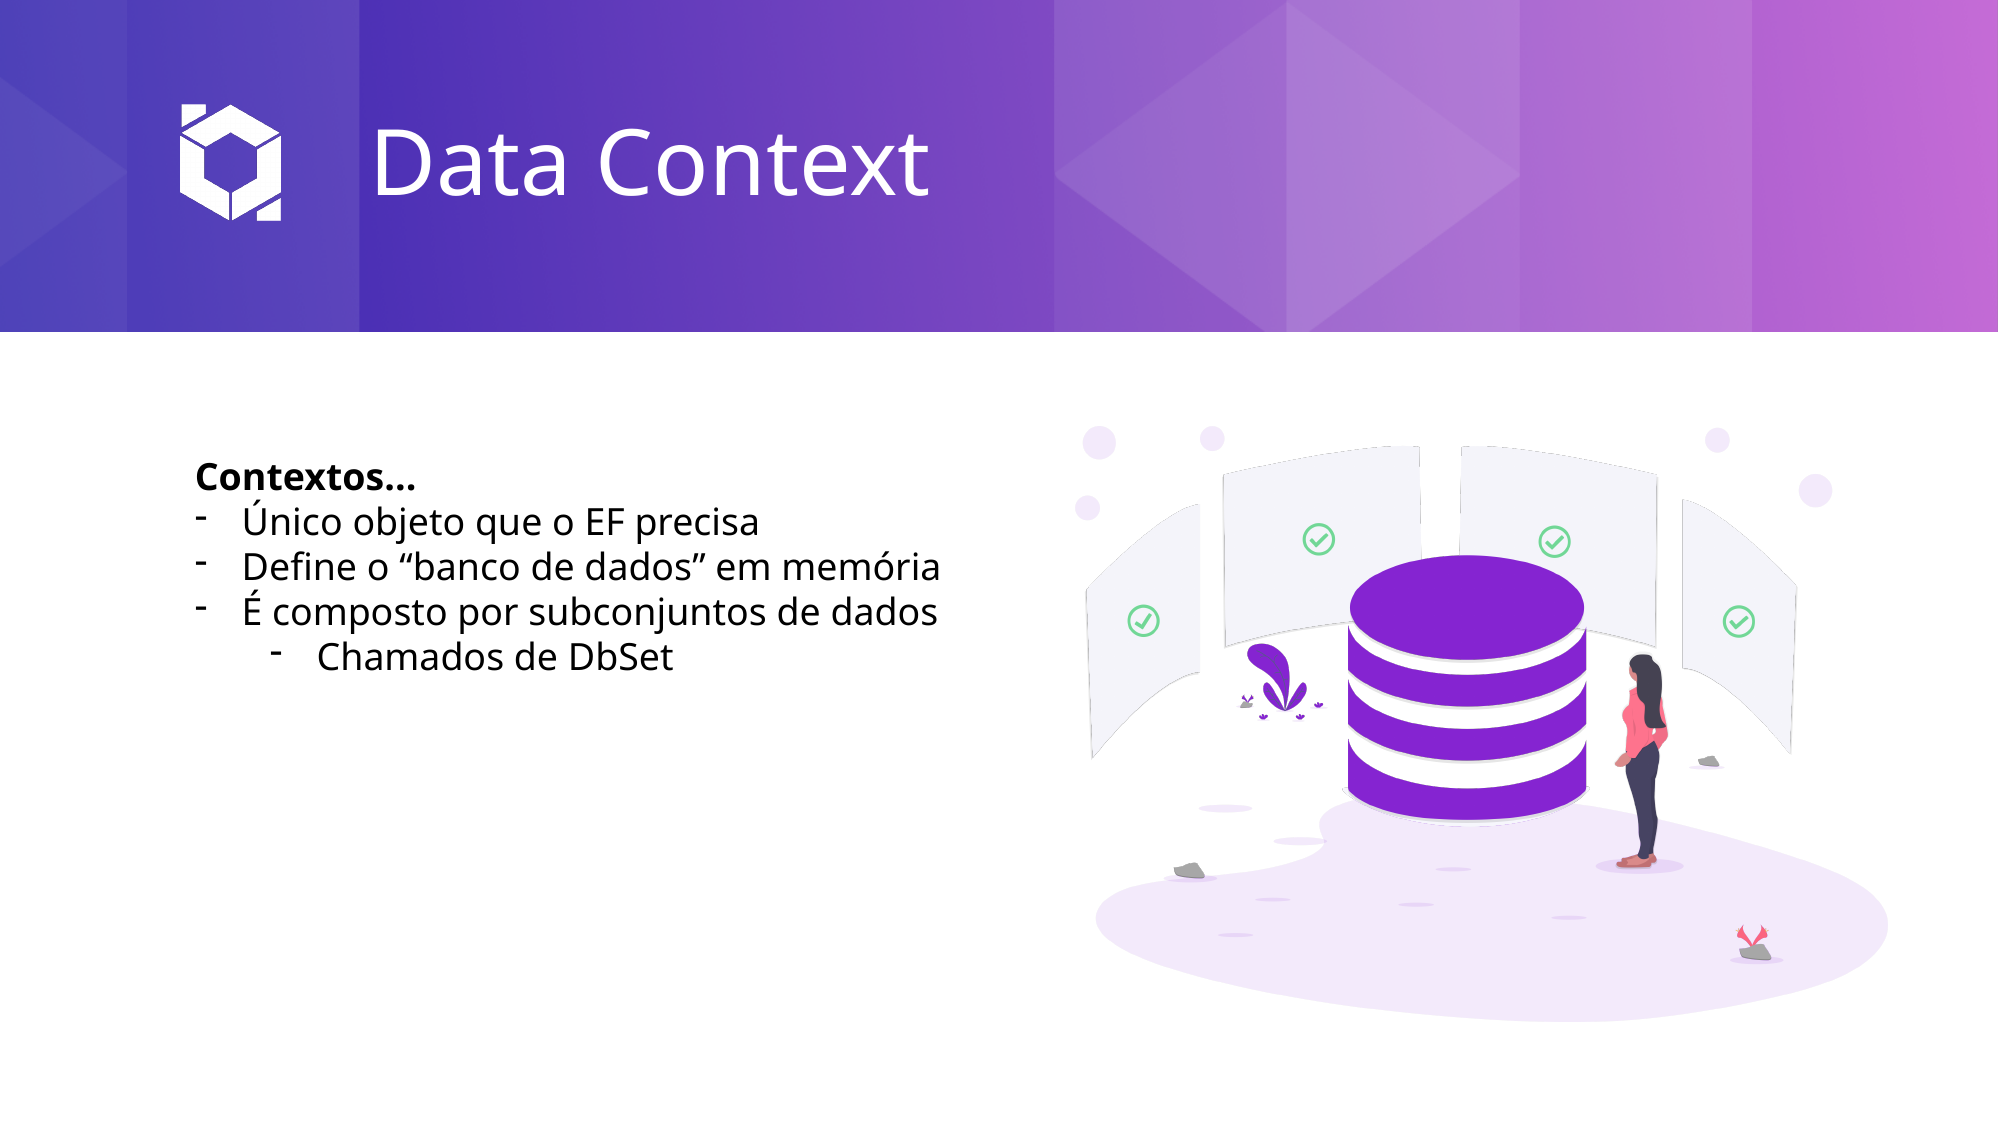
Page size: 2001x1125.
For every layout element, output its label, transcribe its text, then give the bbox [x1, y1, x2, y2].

text_box Contextos... Único objeto que o EF precisa Define o “banco de dados” em memória É composto por subconjuntos de dados Chamados de DbSet [179, 446, 1075, 821]
picture [1075, 426, 1888, 1022]
picture [0, 0, 2000, 332]
